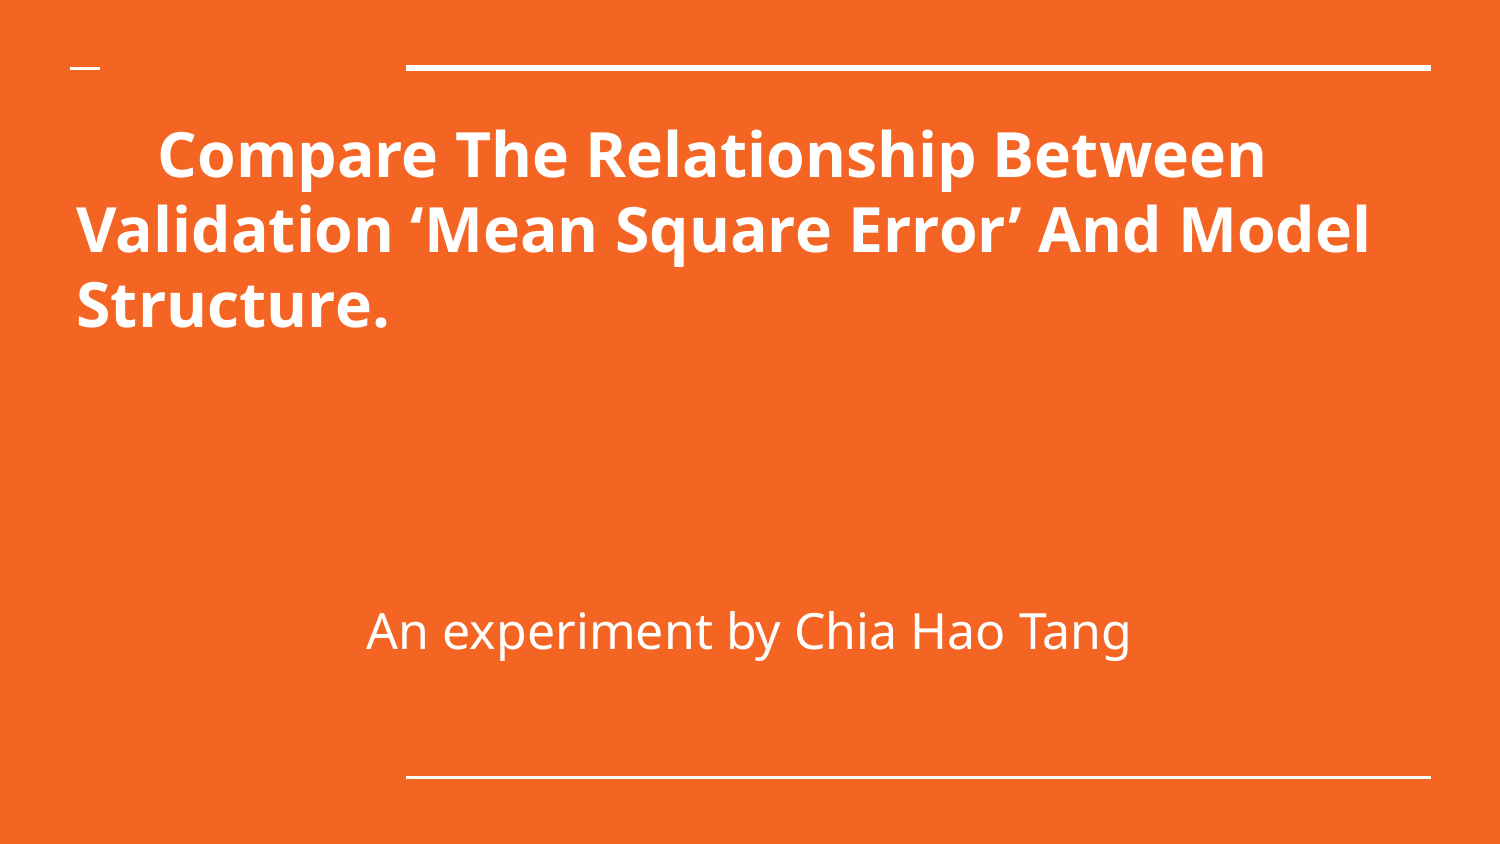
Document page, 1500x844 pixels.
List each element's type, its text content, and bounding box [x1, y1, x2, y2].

subtitle An experiment by Chia Hao Tang [230, 527, 1270, 732]
title Compare The Relationship Between Validation ‘Mean Square Error’ And Model Structure. [61, 99, 1439, 353]
